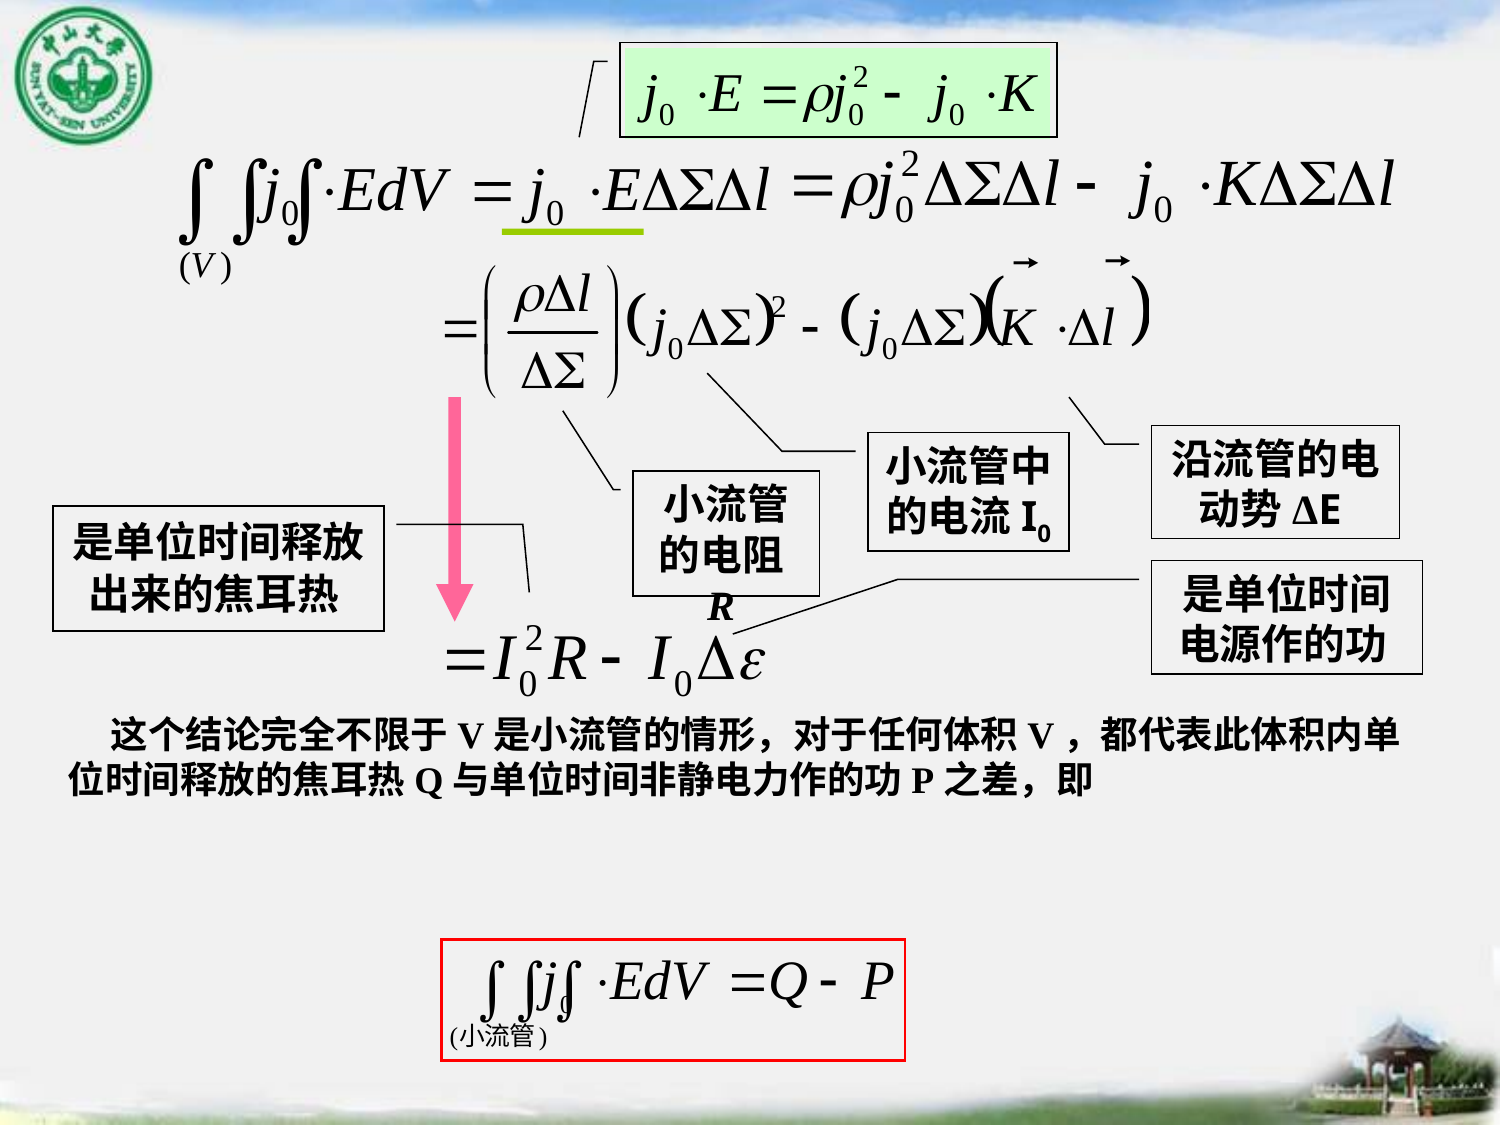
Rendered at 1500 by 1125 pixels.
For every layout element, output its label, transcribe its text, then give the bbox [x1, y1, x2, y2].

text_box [430, 609, 786, 713]
text_box 是单位时间电源作的功 [1151, 560, 1423, 674]
text_box 小流管的电阻R [633, 529, 820, 596]
text_box 沿流管的电动势ΔE [1151, 529, 1400, 539]
picture [0, 0, 1500, 528]
text_box 沿流管的电动势ΔE [1151, 425, 1400, 528]
text_box 这个结论完全不限于V是小流管的情形，对于任何体积V，都代表此体积内单位时间释放的焦耳热Q与单位时间非静电力作的功P之差，即 [53, 704, 1436, 809]
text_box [777, 128, 1409, 239]
text_box 是单位时间释放出来的焦耳热 [53, 505, 384, 631]
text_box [159, 136, 787, 299]
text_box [619, 42, 1058, 139]
text_box 小流管中的电流I0 [868, 432, 1069, 528]
text_box 小流管的电阻R [633, 470, 820, 528]
text_box 小流管中的电流I0 [868, 529, 1069, 551]
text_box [430, 255, 1149, 410]
picture [0, 529, 1500, 1125]
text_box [442, 940, 904, 1060]
